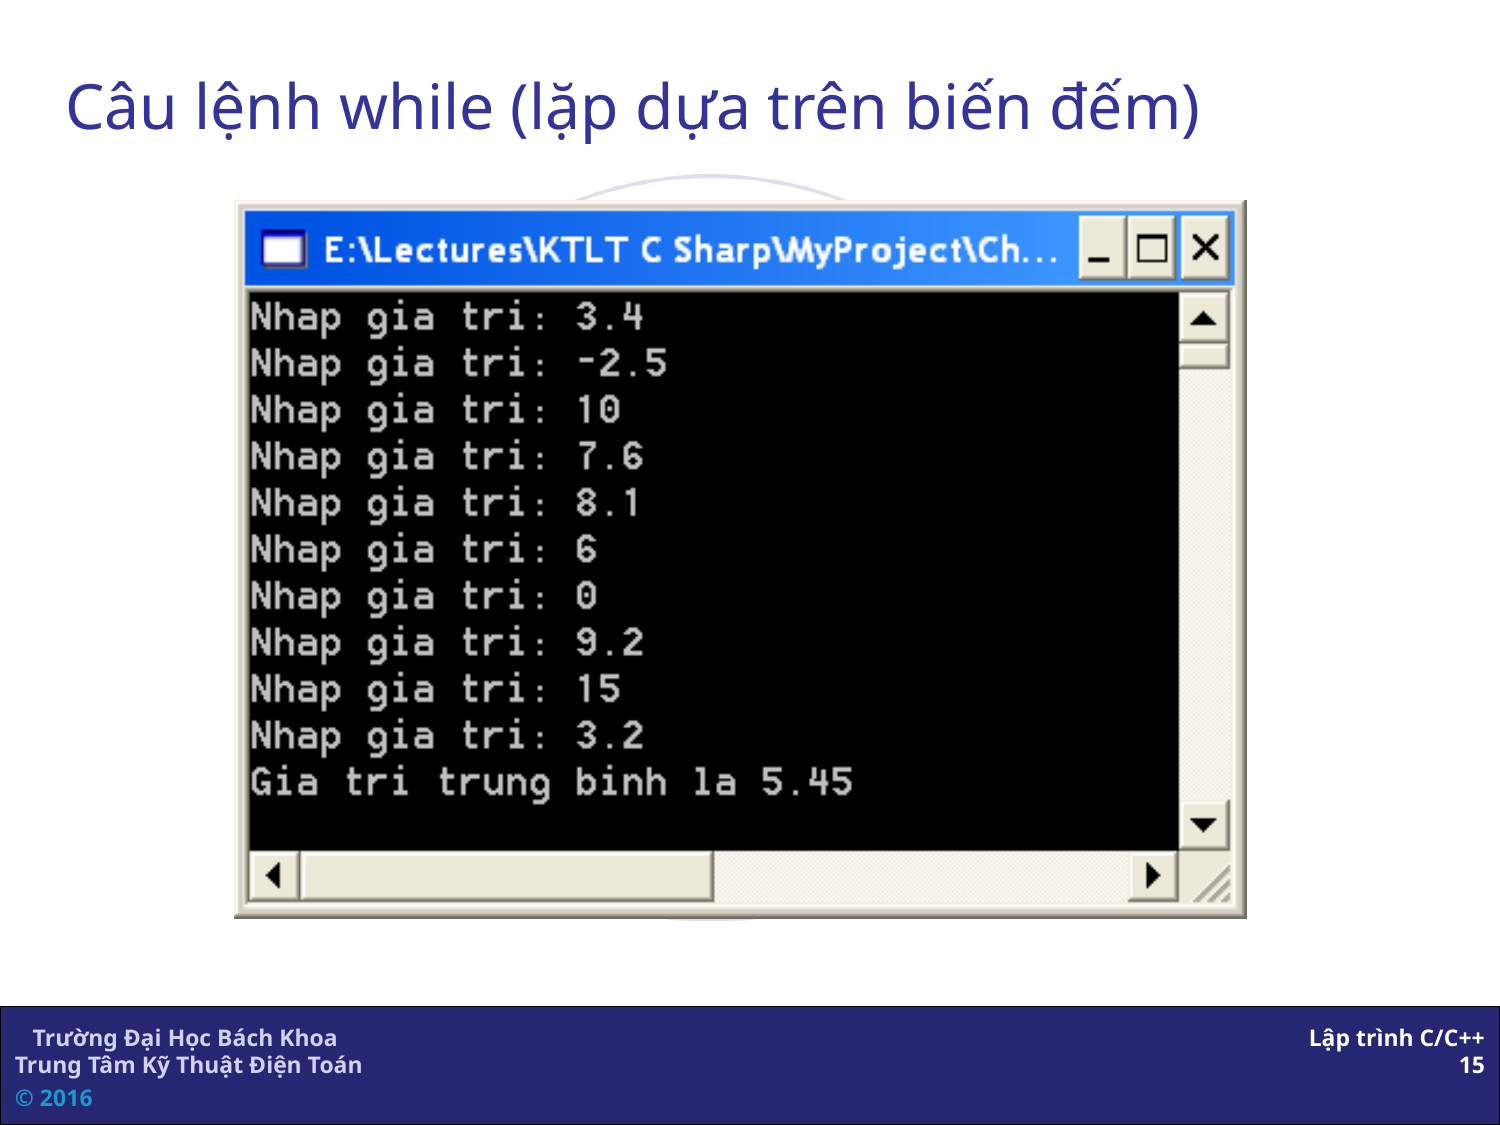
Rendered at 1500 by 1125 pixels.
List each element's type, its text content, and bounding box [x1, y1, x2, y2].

picture [234, 174, 1248, 921]
title Câu lệnh while (lặp dựa trên biến đếm) [50, 12, 1463, 150]
